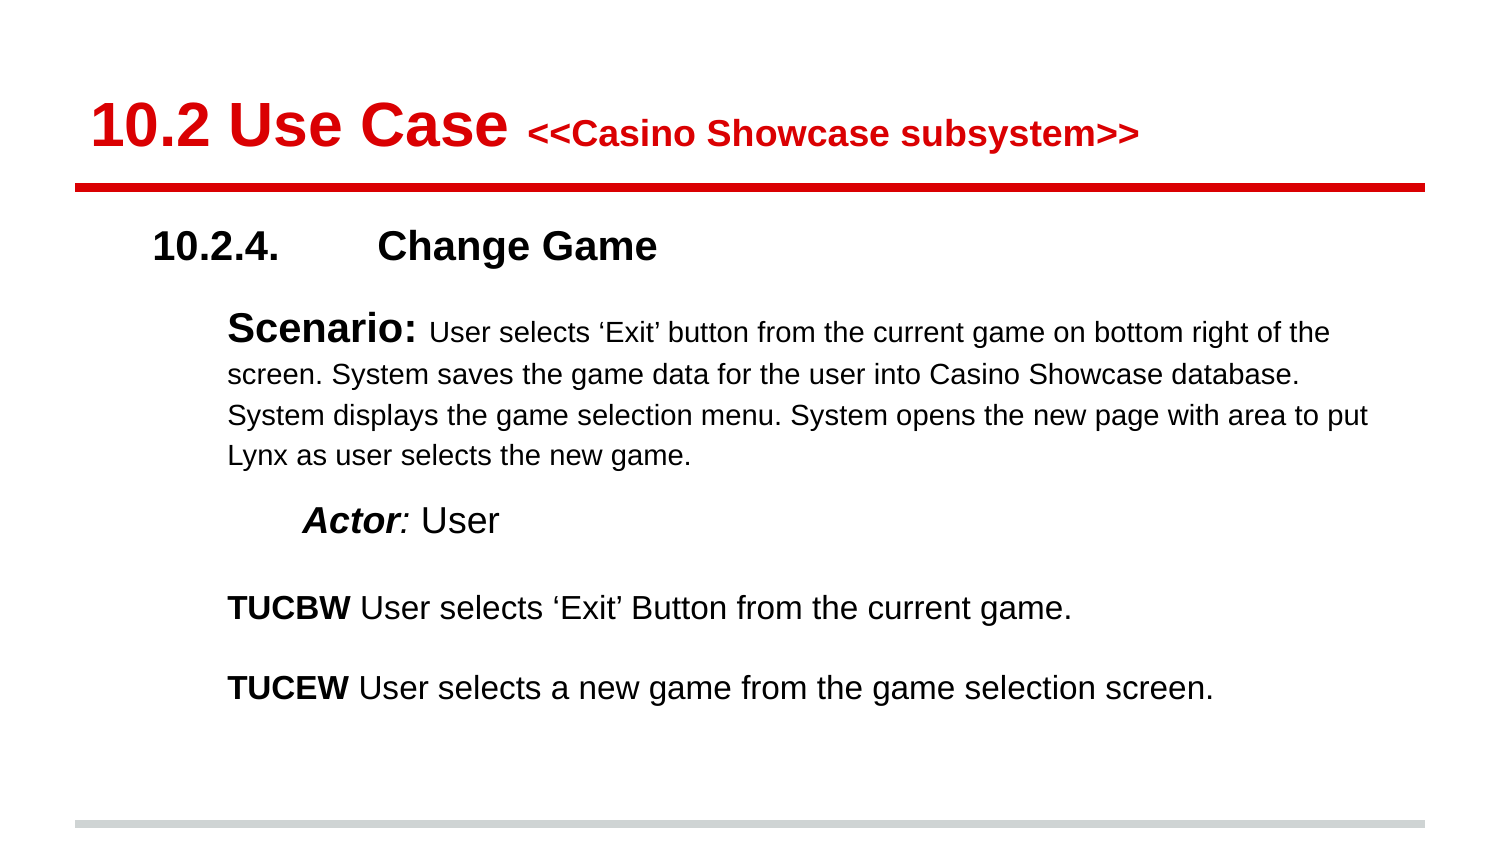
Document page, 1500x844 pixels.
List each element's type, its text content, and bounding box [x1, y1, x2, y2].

list 10.2.4. Change Game Scenario: User selects ‘Exit’ button from the current game on bottom right of the screen. System saves the game data for the user into Casino Showcase database. System displays the game selection menu. System opens the new page with area to put Lynx as user selects the new game. Actor: User TUCBW User selects ‘Exit’ Button from the current game. TUCEW User selects a new game from the game selection screen. [62, 203, 1413, 815]
title 10.2 Use Case <<Casino Showcase subsystem>> [75, 33, 1425, 175]
